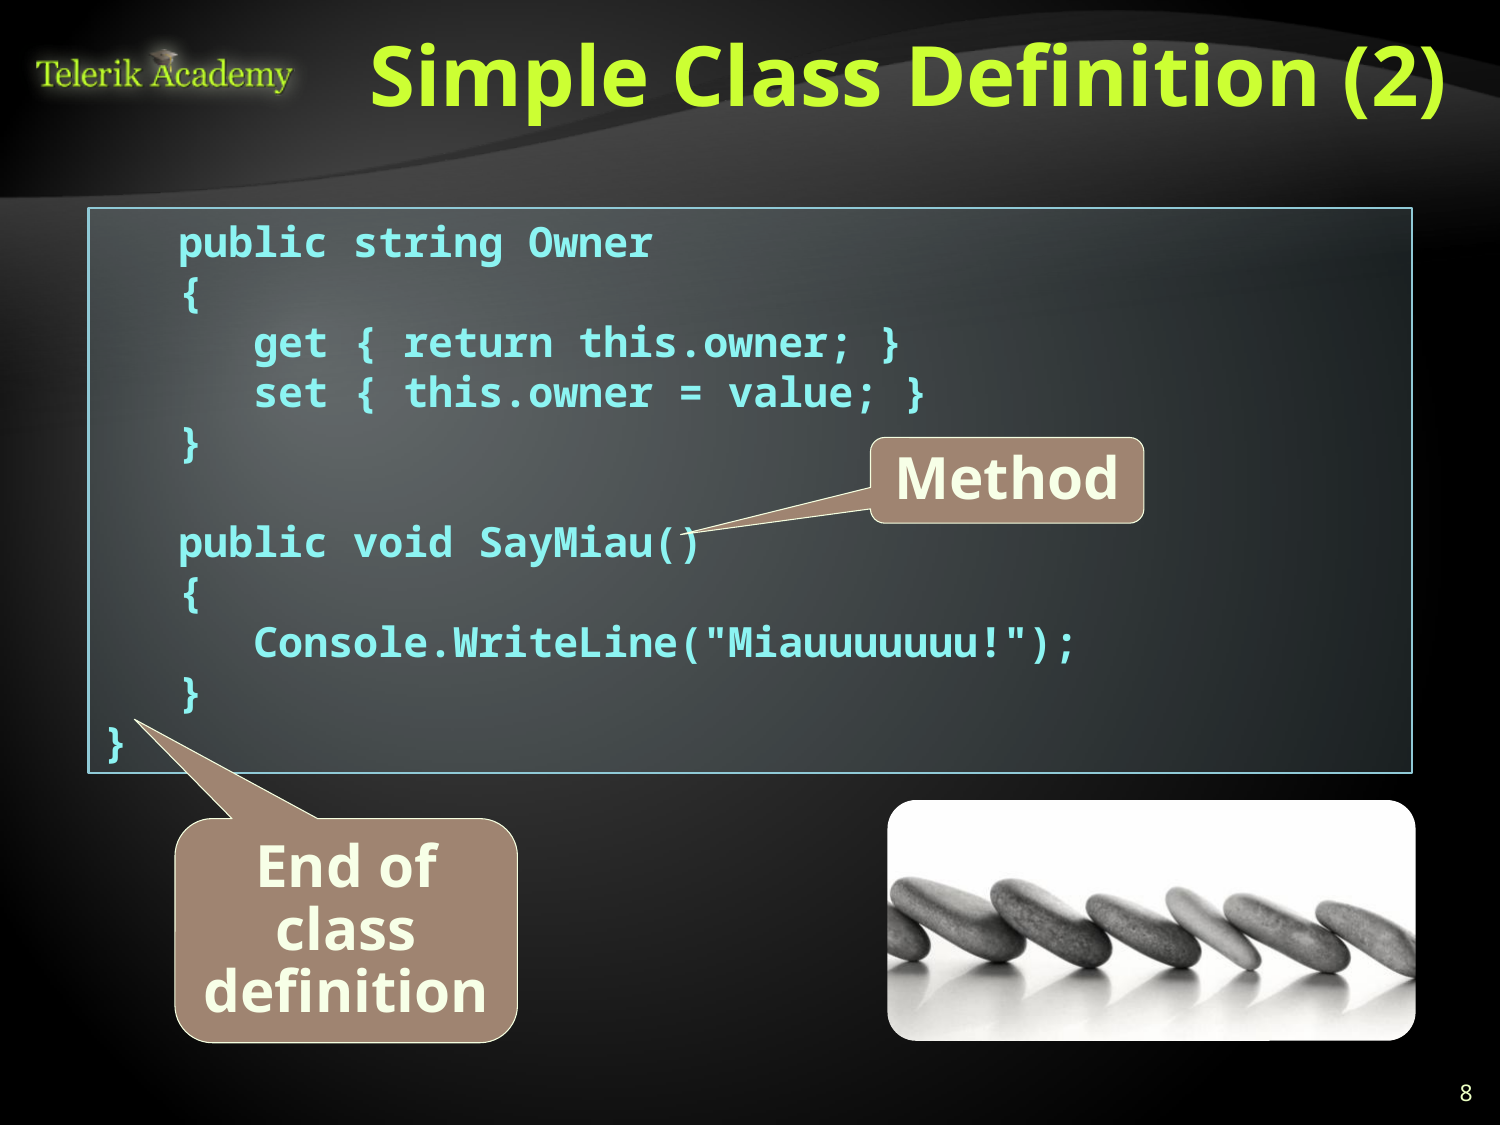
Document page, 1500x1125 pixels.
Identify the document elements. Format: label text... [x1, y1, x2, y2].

title Simple Class Definition (2) [300, 12, 1463, 150]
text_box End of class definition [134, 719, 518, 1043]
picture [0, 0, 1500, 1125]
text_box Method [680, 437, 1144, 535]
text_box public string Owner { get { return this.owner; } set { this.owner = value; } } public void SayMiau() { Console.WriteLine("Miauuuuuuu!"); } } [88, 208, 1413, 773]
slide_number 8 [1412, 1074, 1488, 1113]
